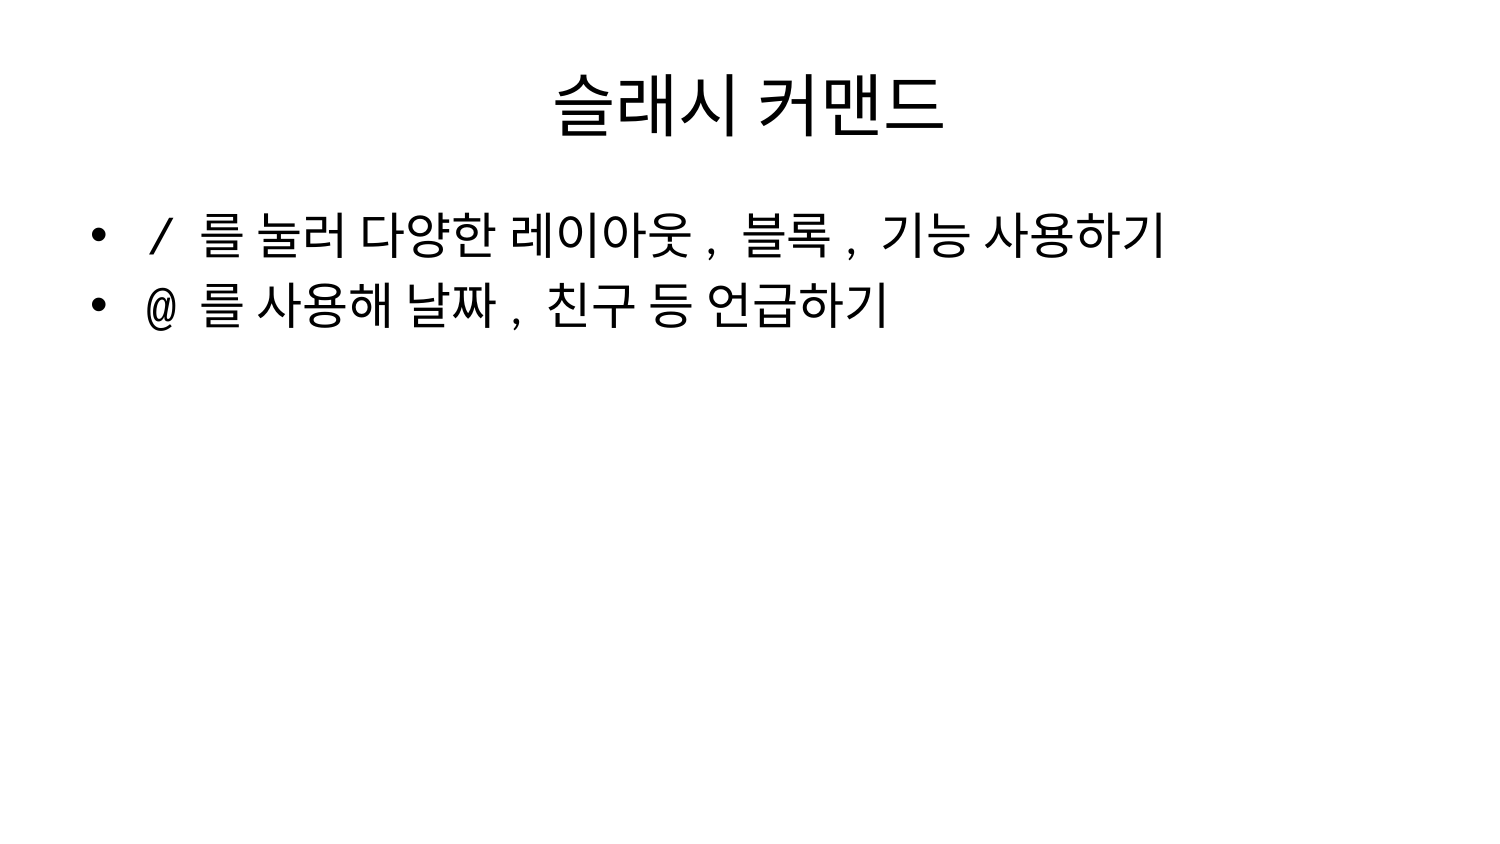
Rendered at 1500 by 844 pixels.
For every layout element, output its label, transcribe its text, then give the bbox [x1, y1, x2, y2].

list / 를 눌러 다양한 레이아웃, 블록, 기능 사용하기 @ 를 사용해 날짜, 친구 등 언급하기 [75, 196, 1425, 754]
title 슬래시 커맨드 [75, 33, 1425, 175]
